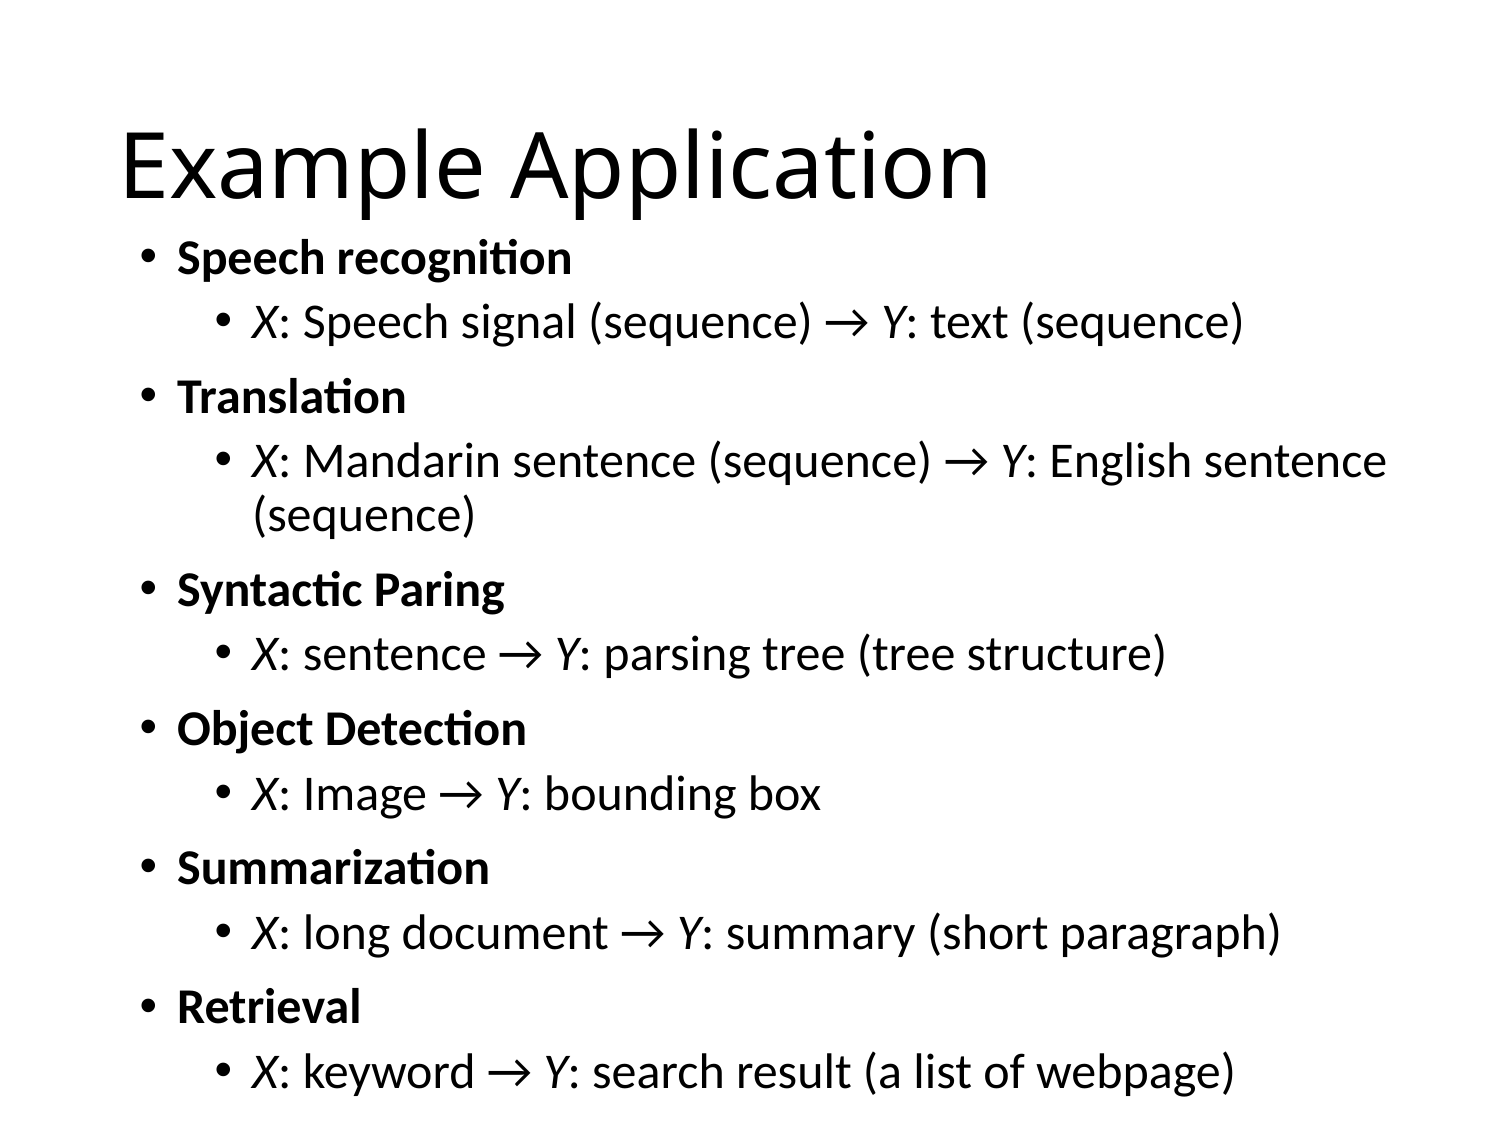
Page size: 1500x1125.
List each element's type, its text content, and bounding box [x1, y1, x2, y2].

title Example Application [103, 59, 1397, 278]
list Speech recognition X: Speech signal (sequence) → Y: text (sequence) Translation X: Mandarin sentence (sequence) → Y: English sentence (sequence) Syntactic Paring X: sentence → Y: parsing tree (tree structure) Object Detection X: Image → Y: bounding box Summarization X: long document → Y: summary (short paragraph) Retrieval X: keyword → Y: search result (a list of webpage) [124, 223, 1419, 1109]
